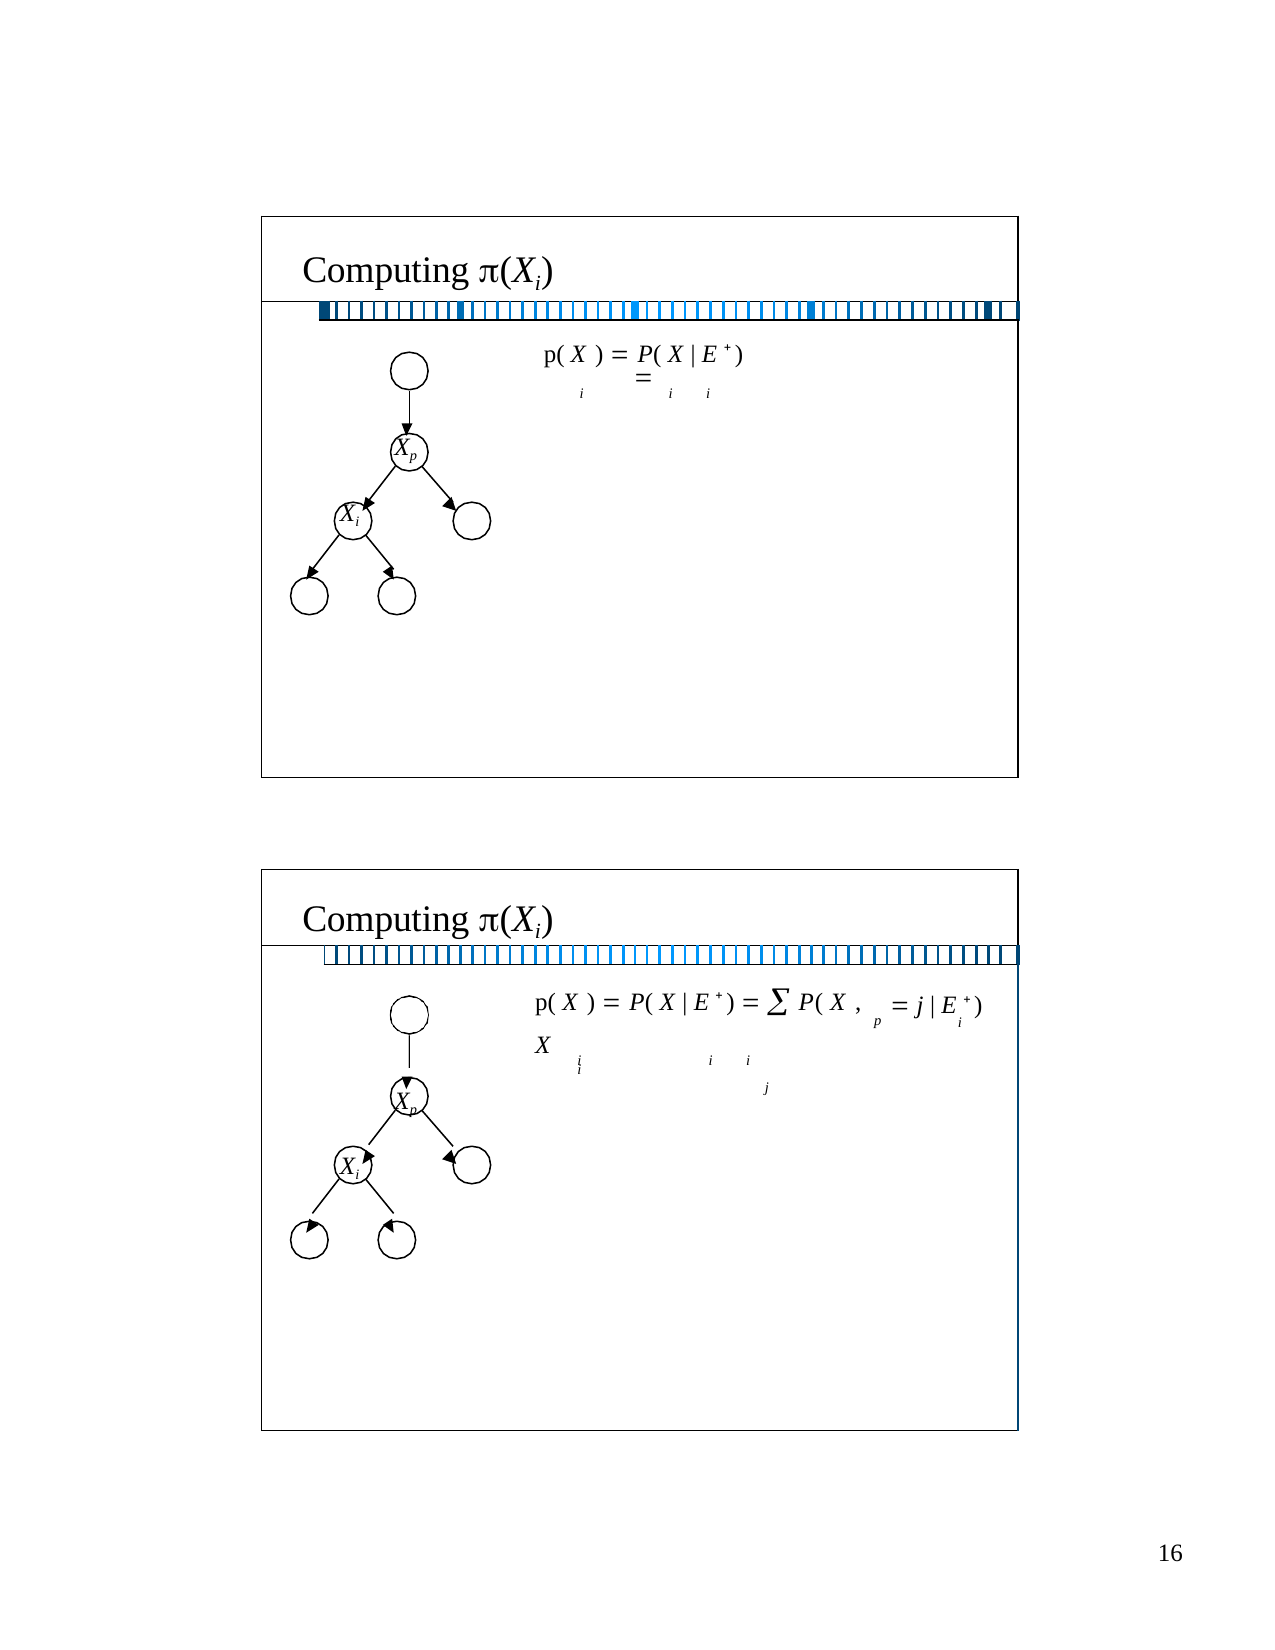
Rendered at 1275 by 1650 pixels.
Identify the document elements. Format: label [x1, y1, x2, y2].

table_cell [325, 946, 335, 964]
table_cell [939, 302, 949, 319]
table_cell [262, 946, 1017, 1430]
table_cell [499, 302, 509, 319]
table_cell [712, 302, 722, 319]
table_cell [914, 302, 924, 319]
table_cell [876, 302, 886, 319]
table_cell [438, 946, 447, 964]
table_cell [363, 302, 373, 319]
table_cell [661, 302, 671, 319]
table_cell [400, 302, 410, 319]
table_cell [388, 946, 398, 964]
table_cell [648, 946, 658, 964]
table_cell [850, 946, 860, 964]
table_cell [375, 946, 385, 964]
table_cell [825, 946, 835, 964]
table_cell [927, 302, 937, 319]
table_cell [1002, 946, 1016, 964]
table_cell [990, 946, 999, 964]
table_cell [927, 946, 937, 964]
table_cell [763, 946, 773, 964]
table_cell [486, 946, 496, 964]
table_cell [888, 946, 898, 964]
table_cell [474, 946, 484, 964]
table_cell [438, 302, 447, 319]
table_cell [474, 302, 484, 319]
table_cell [462, 946, 471, 964]
table_cell [801, 946, 810, 964]
table_cell [674, 946, 684, 964]
table_cell [686, 302, 696, 319]
table_cell [815, 302, 822, 319]
table_cell [863, 946, 873, 964]
table_cell [524, 946, 534, 964]
table_cell [499, 946, 509, 964]
table_cell [612, 946, 622, 964]
table_cell [425, 946, 435, 964]
table_cell [574, 302, 584, 319]
table_cell [901, 946, 911, 964]
table_cell [400, 946, 410, 964]
table_cell [813, 946, 822, 964]
table_cell [338, 946, 348, 964]
text_box [389, 995, 429, 1069]
table_cell [686, 946, 696, 964]
table_cell [262, 302, 1017, 777]
table_cell [725, 302, 735, 319]
table_cell [939, 946, 949, 964]
table_cell [599, 302, 609, 319]
table_cell [425, 302, 435, 319]
table_cell [330, 302, 335, 319]
table_cell [965, 946, 975, 964]
table_cell [825, 302, 835, 319]
table_cell [350, 946, 360, 964]
slide_number [1153, 1536, 1187, 1650]
table_cell [549, 946, 559, 964]
table_cell [788, 946, 798, 964]
table_cell [464, 302, 471, 319]
table_cell [549, 302, 559, 319]
table_cell [763, 302, 773, 319]
table_cell [338, 302, 348, 319]
table_cell [712, 946, 722, 964]
table_cell [450, 302, 457, 319]
table_cell [901, 302, 911, 319]
table_cell [725, 946, 735, 964]
table_cell [350, 302, 360, 319]
table_cell [537, 946, 546, 964]
table_cell [876, 946, 886, 964]
text_box [401, 1076, 413, 1090]
table_cell [413, 302, 423, 319]
table_cell [888, 302, 898, 319]
table_cell [1002, 302, 1016, 319]
table_cell [750, 946, 760, 964]
table_cell [648, 302, 658, 319]
table_cell [965, 302, 975, 319]
table_cell [788, 302, 798, 319]
table_cell [375, 302, 385, 319]
table_cell [562, 946, 572, 964]
table_cell [625, 302, 631, 319]
table_cell [612, 302, 622, 319]
table_cell [524, 302, 534, 319]
table_cell [978, 946, 987, 964]
table_cell [992, 302, 999, 319]
table_cell [674, 302, 684, 319]
table_cell [450, 946, 459, 964]
table_cell [599, 946, 609, 964]
table_cell [699, 946, 709, 964]
table_cell [737, 946, 747, 964]
table_cell [750, 302, 760, 319]
table_cell [511, 302, 521, 319]
table_cell [639, 302, 646, 319]
table_cell [537, 302, 546, 319]
table_cell [625, 946, 634, 964]
table_header [262, 217, 1017, 301]
table_cell [486, 302, 496, 319]
table_cell [661, 946, 671, 964]
table_cell [699, 302, 709, 319]
table_cell [587, 302, 597, 319]
table_cell [775, 946, 785, 964]
table_cell [413, 946, 423, 964]
table_cell [636, 946, 646, 964]
table_cell [837, 946, 847, 964]
table_cell [562, 302, 572, 319]
table_cell [363, 946, 373, 964]
table_cell [801, 302, 807, 319]
table_cell [914, 946, 924, 964]
table_cell [511, 946, 521, 964]
table_cell [737, 302, 747, 319]
table_cell [388, 302, 398, 319]
table_cell [837, 302, 847, 319]
table_cell [574, 946, 584, 964]
table_cell [587, 946, 597, 964]
table_cell [850, 302, 860, 319]
table_cell [863, 302, 873, 319]
table_cell [952, 946, 962, 964]
table_header [262, 870, 1017, 945]
table_cell [952, 302, 962, 319]
table_cell [978, 302, 984, 319]
table_cell [775, 302, 785, 319]
